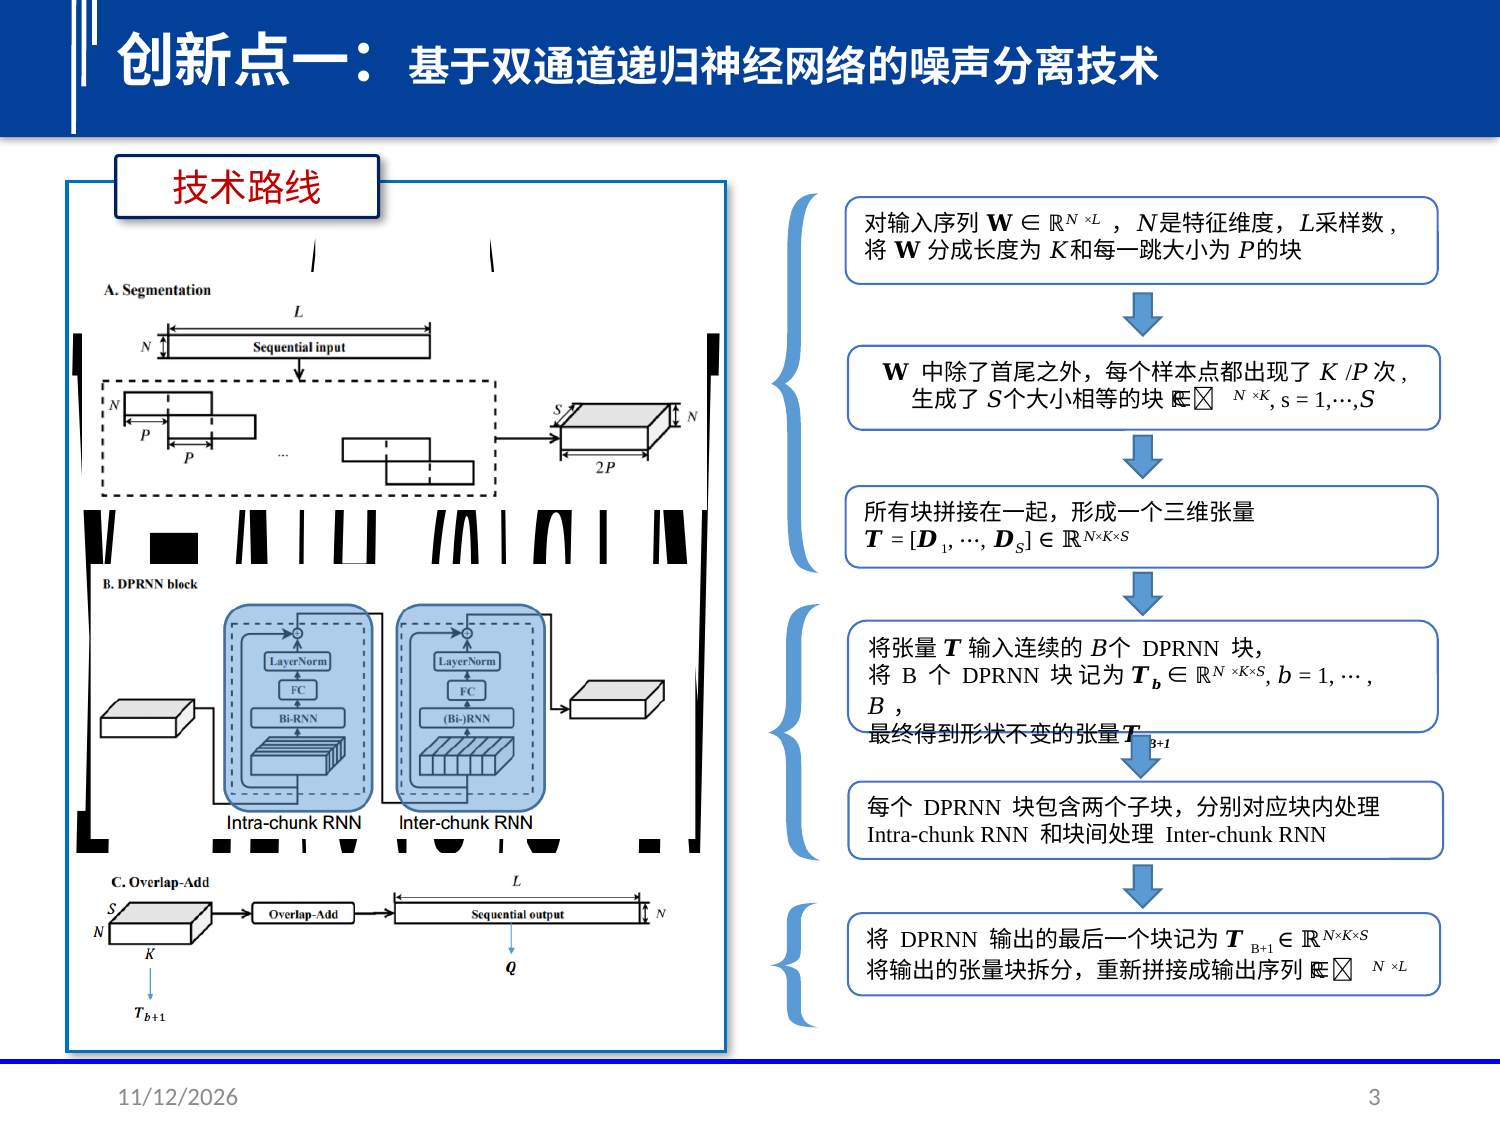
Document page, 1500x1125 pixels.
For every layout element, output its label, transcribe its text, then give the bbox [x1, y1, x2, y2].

slide_number 3 [1058, 1065, 1396, 1125]
text_box 创新点一：基于双通道递归神经网络的噪声分离技术 [102, 15, 1465, 101]
text_box 技术路线 [114, 154, 380, 219]
picture [82, 272, 707, 510]
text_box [845, 196, 1441, 996]
picture [90, 564, 696, 839]
picture [85, 853, 675, 1033]
text_box [768, 604, 821, 861]
text_box [770, 902, 819, 1028]
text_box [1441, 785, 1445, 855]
text_box [771, 193, 819, 573]
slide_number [102, 1065, 440, 1125]
text_box [0, 0, 1500, 138]
